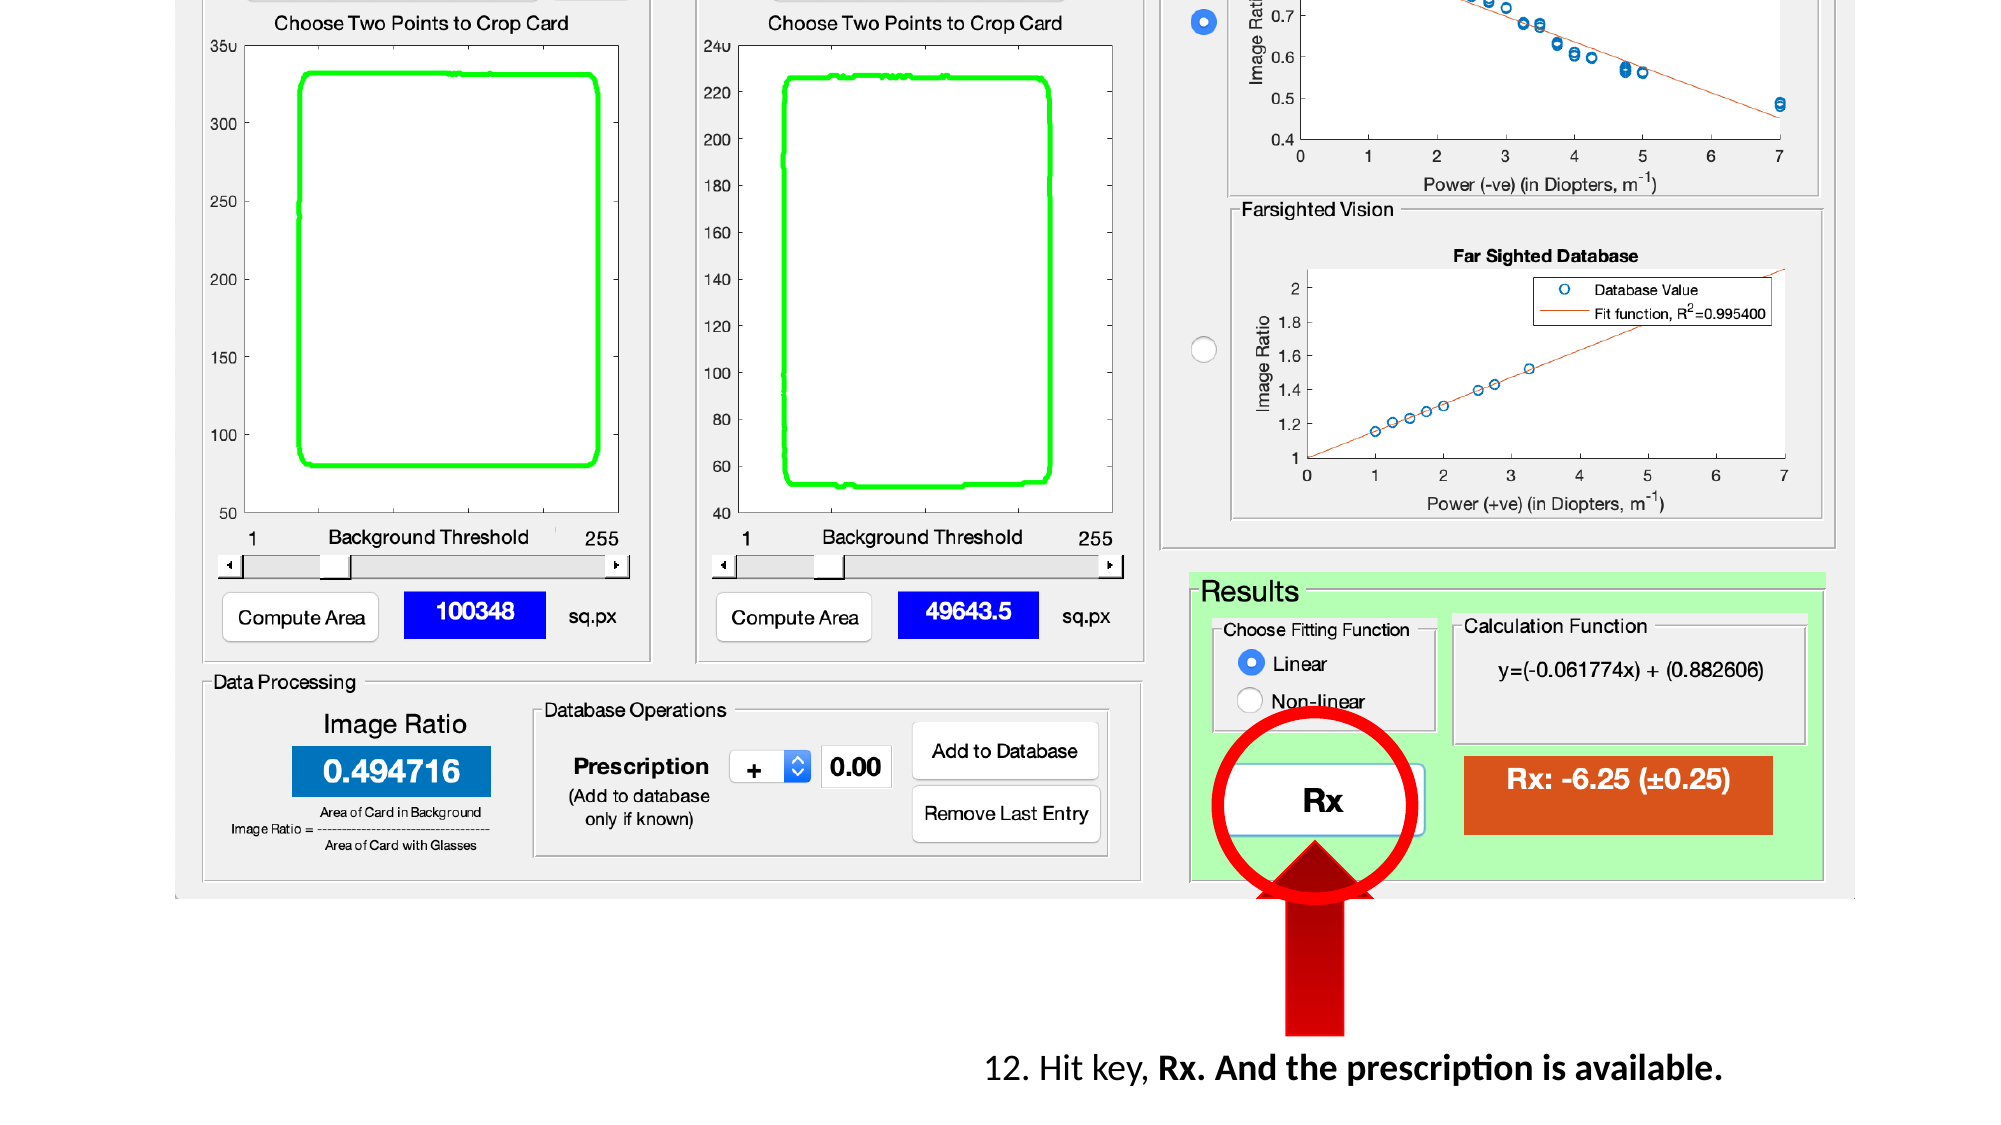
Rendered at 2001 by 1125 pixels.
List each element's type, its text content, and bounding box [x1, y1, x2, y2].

text_box [1285, 899, 1345, 1035]
picture [175, 0, 1855, 899]
text_box 12. Hit key, Rx. And the prescription is available. [968, 1035, 1776, 1096]
